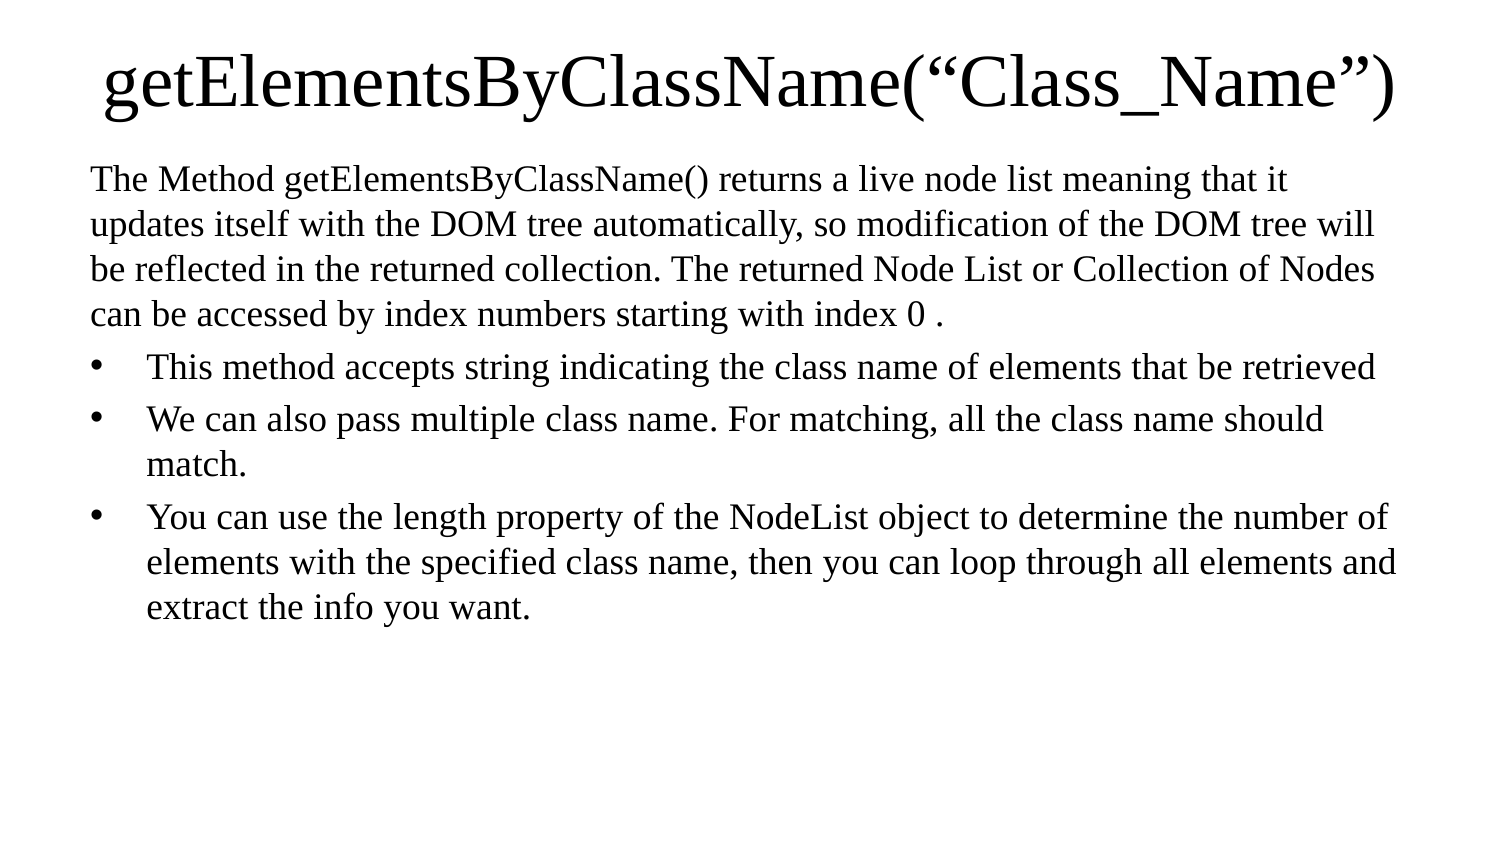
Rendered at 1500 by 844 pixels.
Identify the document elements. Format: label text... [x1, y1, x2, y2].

title getElementsByClassName(“Class_Name”) [75, 6, 1425, 146]
list The Method getElementsByClassName() returns a live node list meaning that it updates itself with the DOM tree automatically, so modification of the DOM tree will be reflected in the returned collection. The returned Node List or Collection of Nodes can be accessed by index numbers starting with index 0 . This method accepts string indicating the class name of elements that be retrieved We can also pass multiple class name. For matching, all the class name should match. You can use the length property of the NodeList object to determine the number of elements with the specified class name, then you can loop through all elements and extract the info you want. [75, 146, 1425, 704]
